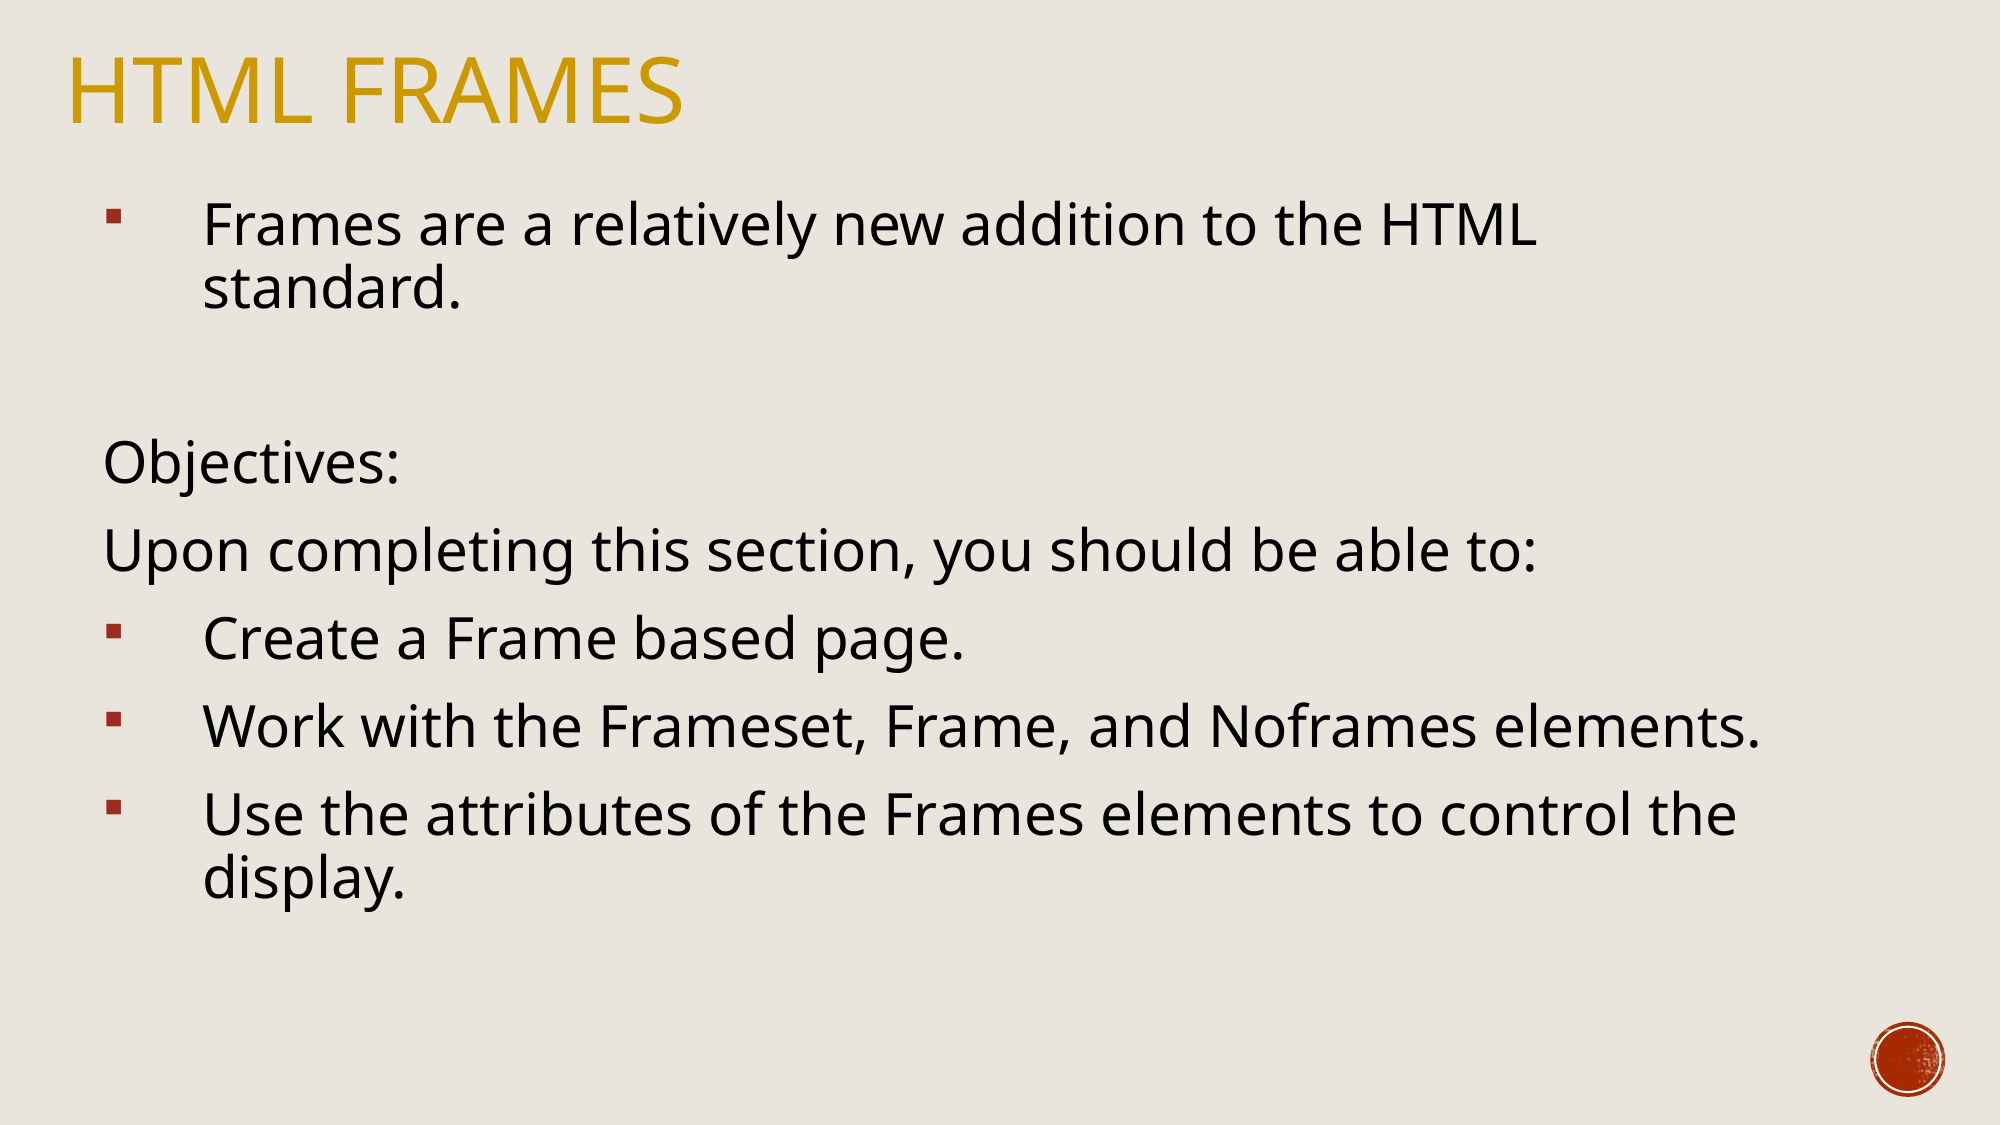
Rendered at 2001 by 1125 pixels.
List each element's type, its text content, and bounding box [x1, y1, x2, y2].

text_box Frames are a relatively new addition to the HTML standard. Objectives: Upon completing this section, you should be able to: Create a Frame based page. Work with the Frameset, Frame, and Noframes elements. Use the attributes of the Frames elements to control the display. [87, 187, 1810, 1029]
text_box HTML frames [50, 36, 1376, 185]
